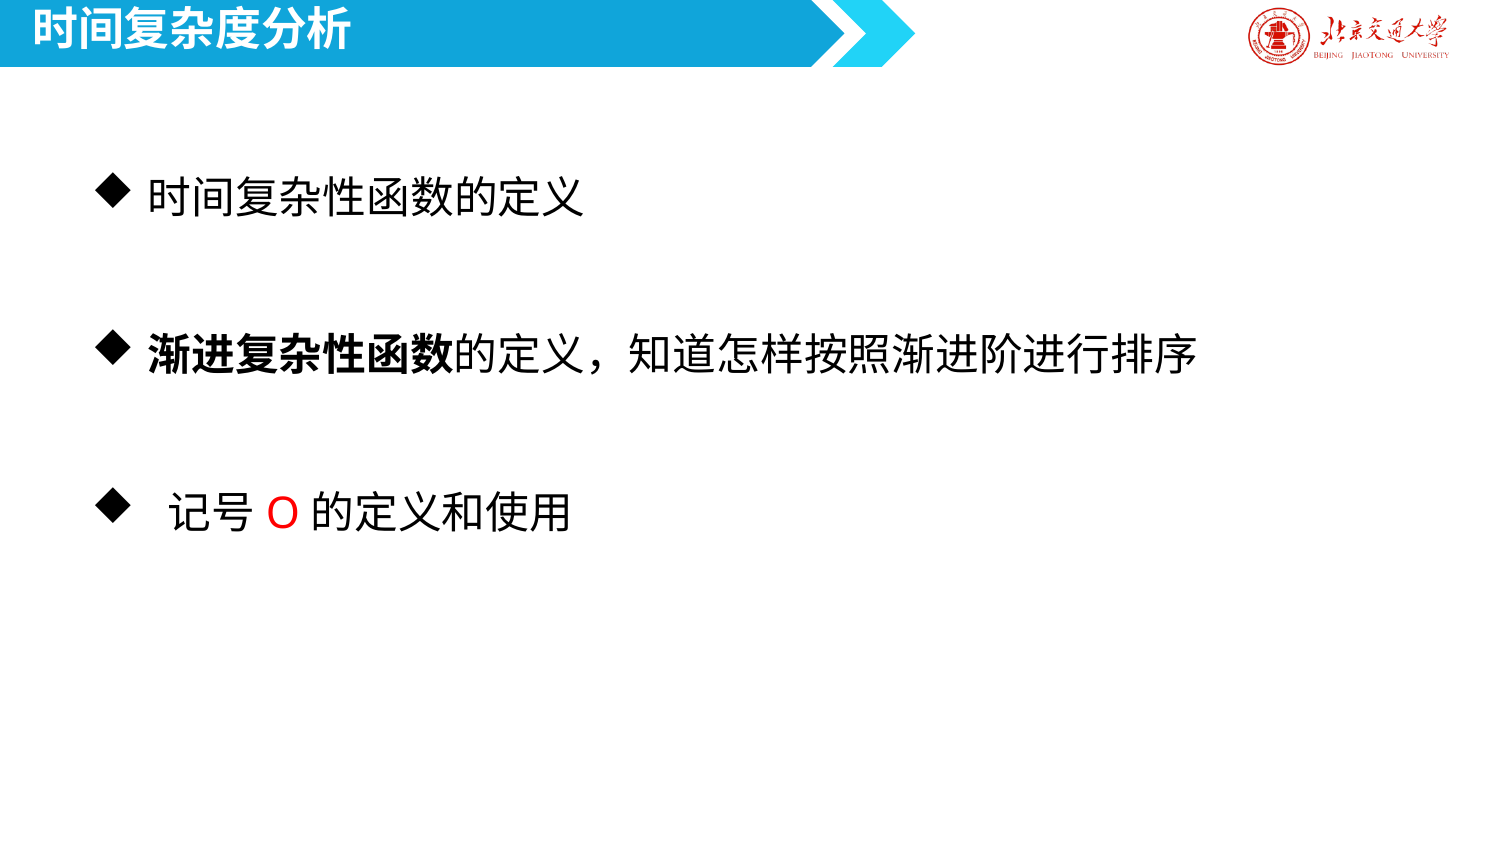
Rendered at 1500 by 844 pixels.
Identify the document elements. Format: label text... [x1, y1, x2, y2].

picture [1246, 5, 1454, 66]
title 时间复杂度分析 [17, 3, 372, 159]
